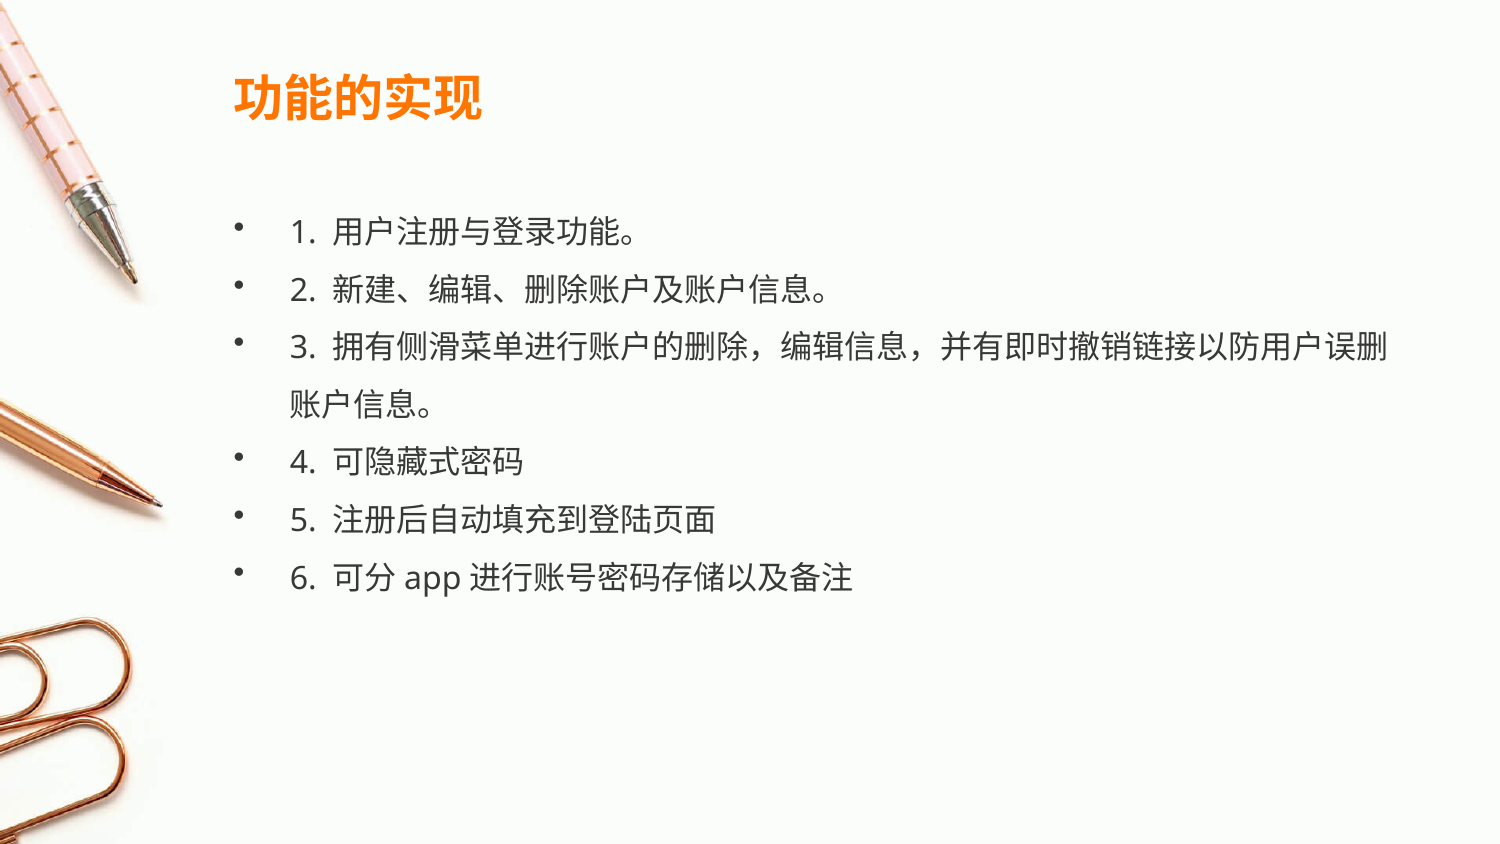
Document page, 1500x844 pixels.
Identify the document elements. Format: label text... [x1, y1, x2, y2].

text_box 1. 用户注册与登录功能。 2. 新建、编辑、删除账户及账户信息。 3. 拥有侧滑菜单进行账户的删除，编辑信息，并有即时撤销链接以防用户误删账户信息。 4. 可隐藏式密码 5. 注册后自动填充到登陆页面 6. 可分app进行账号密码存储以及备注 [218, 185, 1436, 711]
text_box 功能的实现 [218, 51, 1451, 143]
picture [0, 0, 1500, 844]
